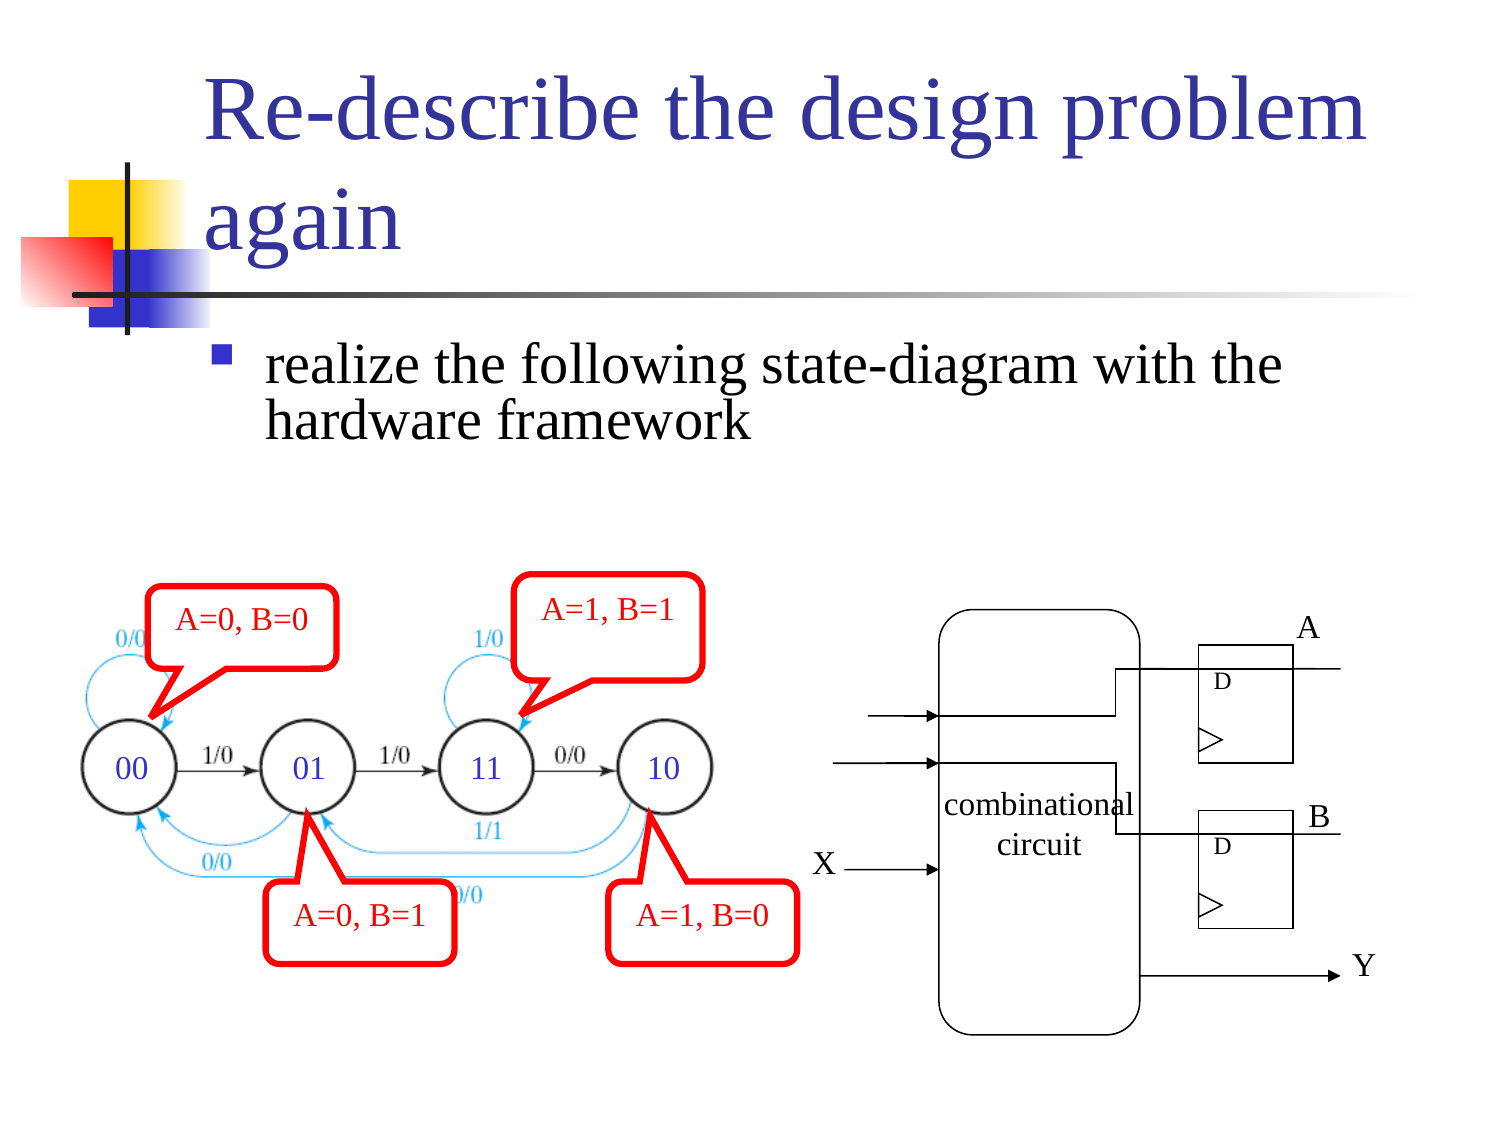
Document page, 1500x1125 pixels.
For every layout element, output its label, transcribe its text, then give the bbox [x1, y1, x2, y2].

text_box A=0, B=0 [147, 586, 337, 608]
title Re-describe the design problem again [188, 35, 1468, 275]
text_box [796, 597, 1392, 1036]
text_box A=0, B=1 [265, 921, 455, 965]
list realize the following state-diagram with the hardware framework [193, 331, 1469, 468]
text_box A=1, B=1 [513, 574, 703, 608]
text_box A=1, B=0 [608, 881, 791, 965]
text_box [52, 609, 739, 912]
